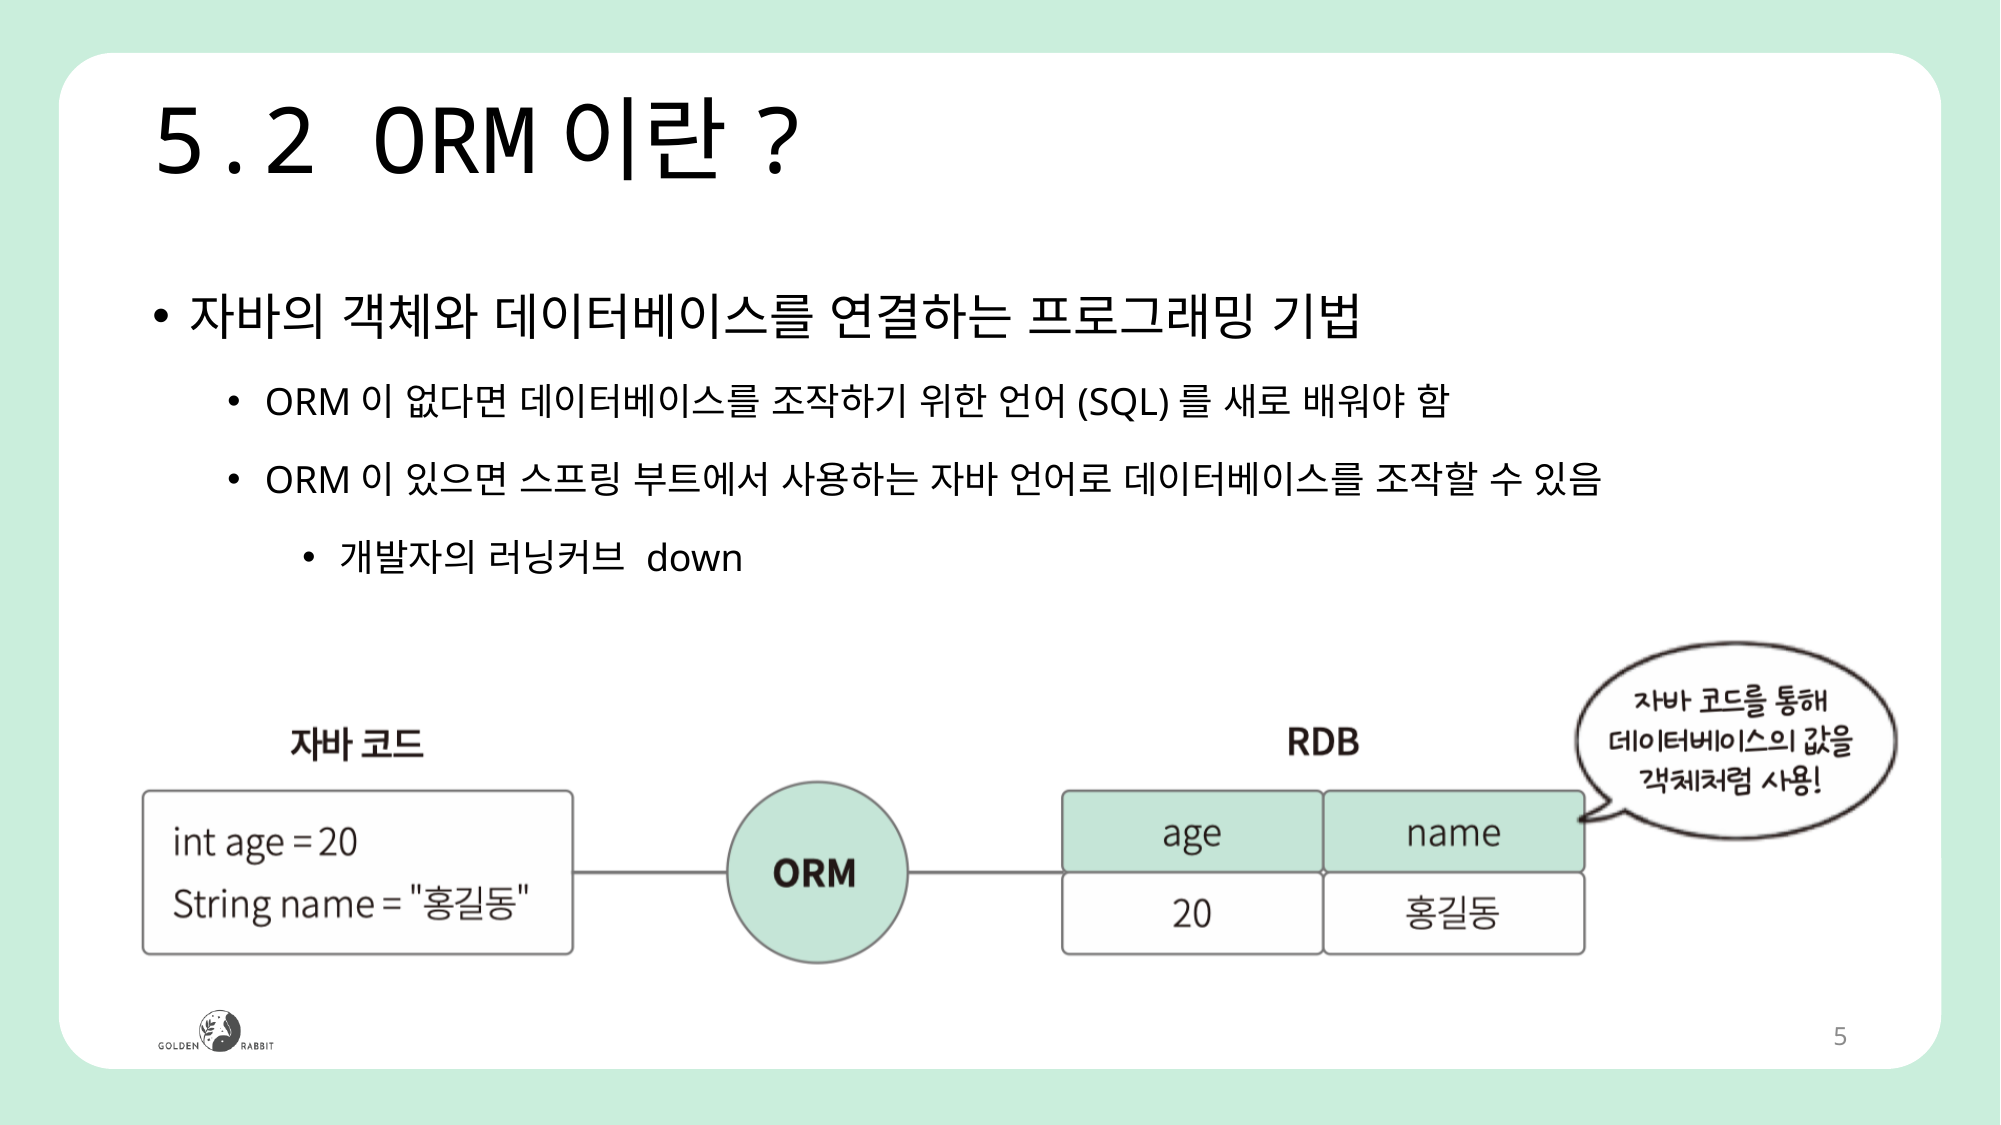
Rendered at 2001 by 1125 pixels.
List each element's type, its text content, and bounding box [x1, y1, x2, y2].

slide_number 5 [1412, 1007, 1863, 1068]
picture [106, 612, 1932, 1093]
title 5.2 ORM이란? [137, 87, 1863, 201]
list 자바의 객체와 데이터베이스를 연결하는 프로그래밍 기법 ORM이 없다면 데이터베이스를 조작하기 위한 언어(SQL)를 새로 배워야 함 ORM이 있으면 스프링 부트에서 사용하는 자바 언어로 데이터베이스를 조작할 수 있음 개발자의 러닝커브 down [137, 247, 1863, 612]
